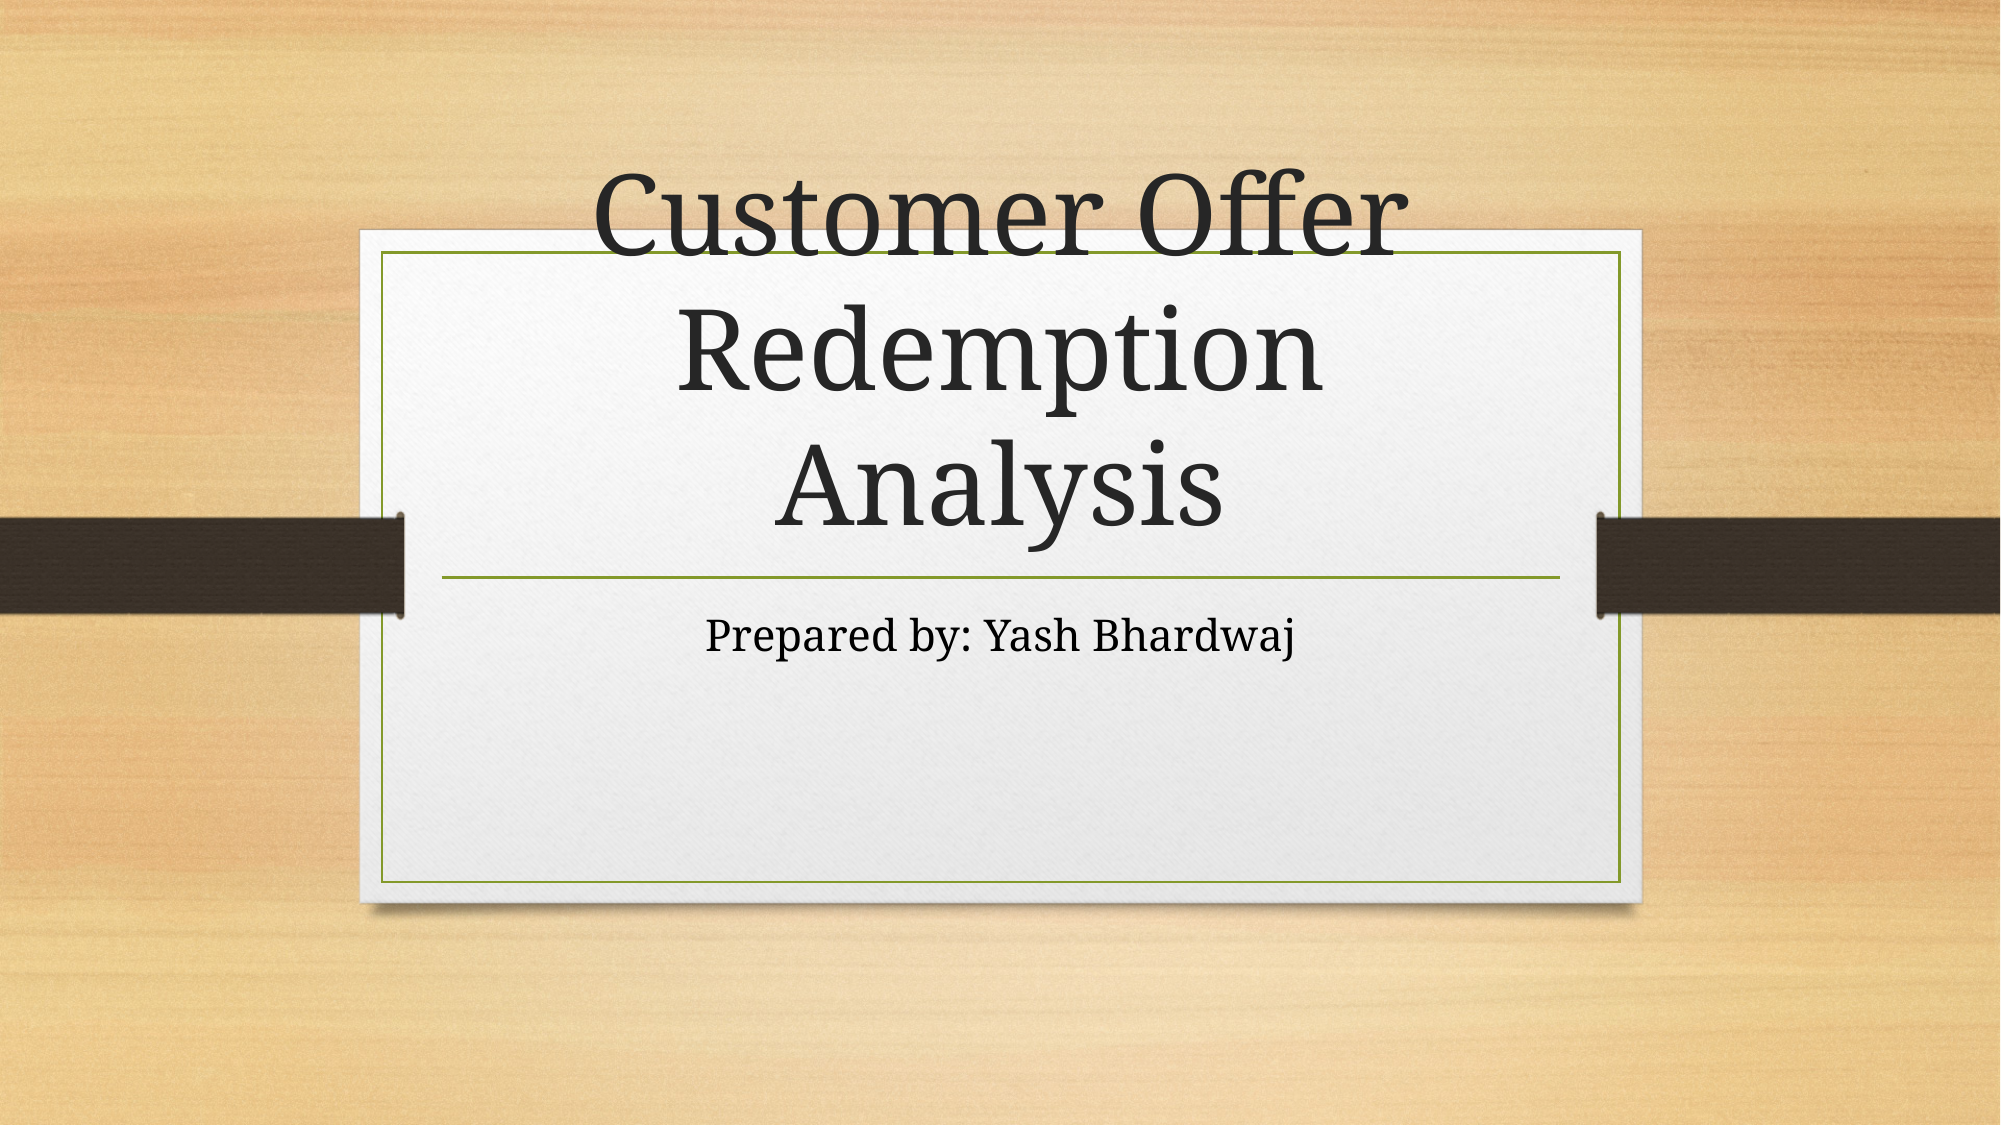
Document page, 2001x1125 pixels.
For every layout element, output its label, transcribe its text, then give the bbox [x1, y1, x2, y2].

subtitle Prepared by: Yash Bhardwaj [441, 600, 1560, 817]
picture [0, 0, 2001, 1125]
title Customer Offer Redemption Analysis [441, 306, 1560, 556]
